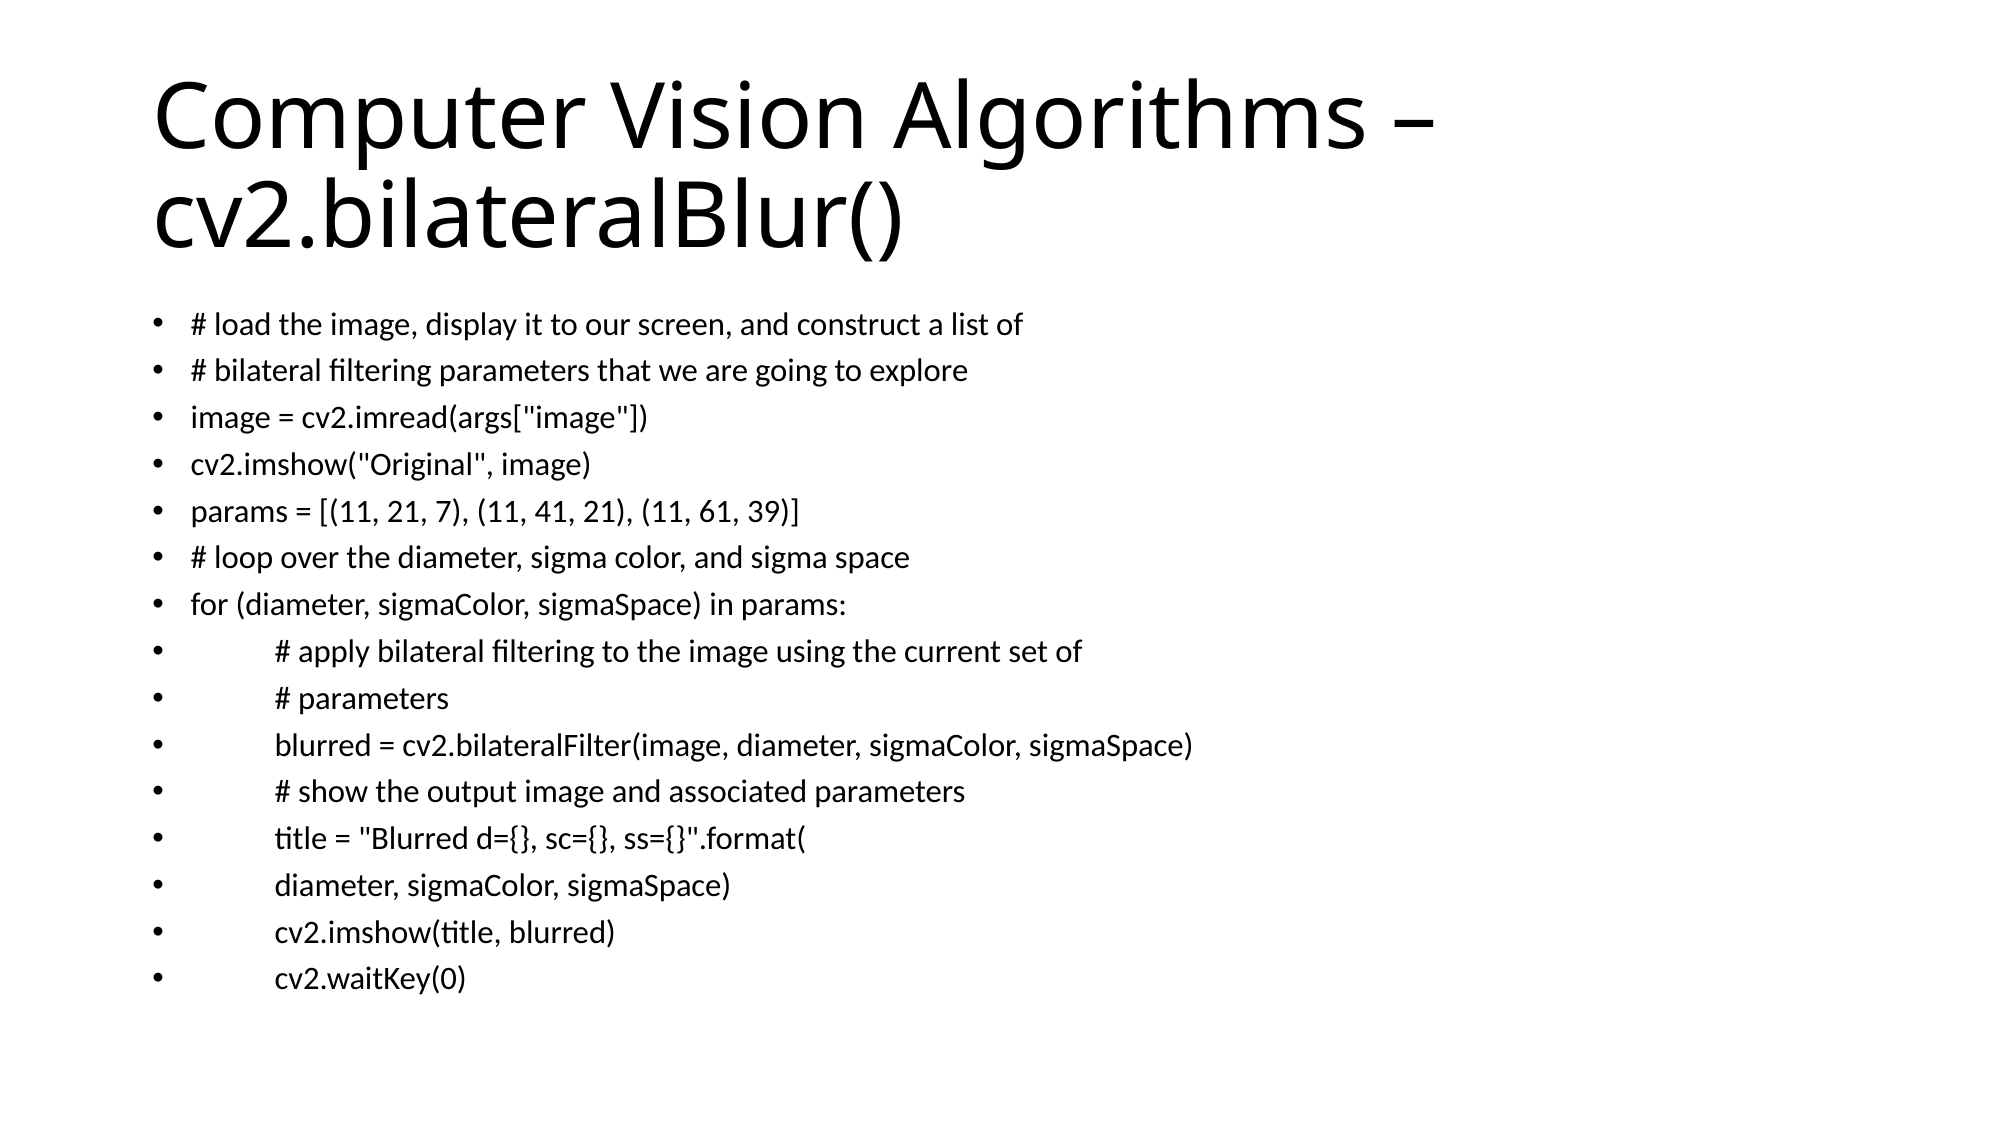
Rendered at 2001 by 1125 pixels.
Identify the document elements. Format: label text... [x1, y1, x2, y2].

title Computer Vision Algorithms – cv2.bilateralBlur() [137, 59, 1863, 278]
list # load the image, display it to our screen, and construct a list of # bilateral filtering parameters that we are going to explore image = cv2.imread(args["image"]) cv2.imshow("Original", image) params = [(11, 21, 7), (11, 41, 21), (11, 61, 39)] # loop over the diameter, sigma color, and sigma space for (diameter, sigmaColor, sigmaSpace) in params: # apply bilateral filtering to the image using the current set of # parameters blurred = cv2.bilateralFilter(image, diameter, sigmaColor, sigmaSpace) # show the output image and associated parameters title = "Blurred d={}, sc={}, ss={}".format( diameter, sigmaColor, sigmaSpace) cv2.imshow(title, blurred) cv2.waitKey(0) [137, 299, 1863, 1014]
